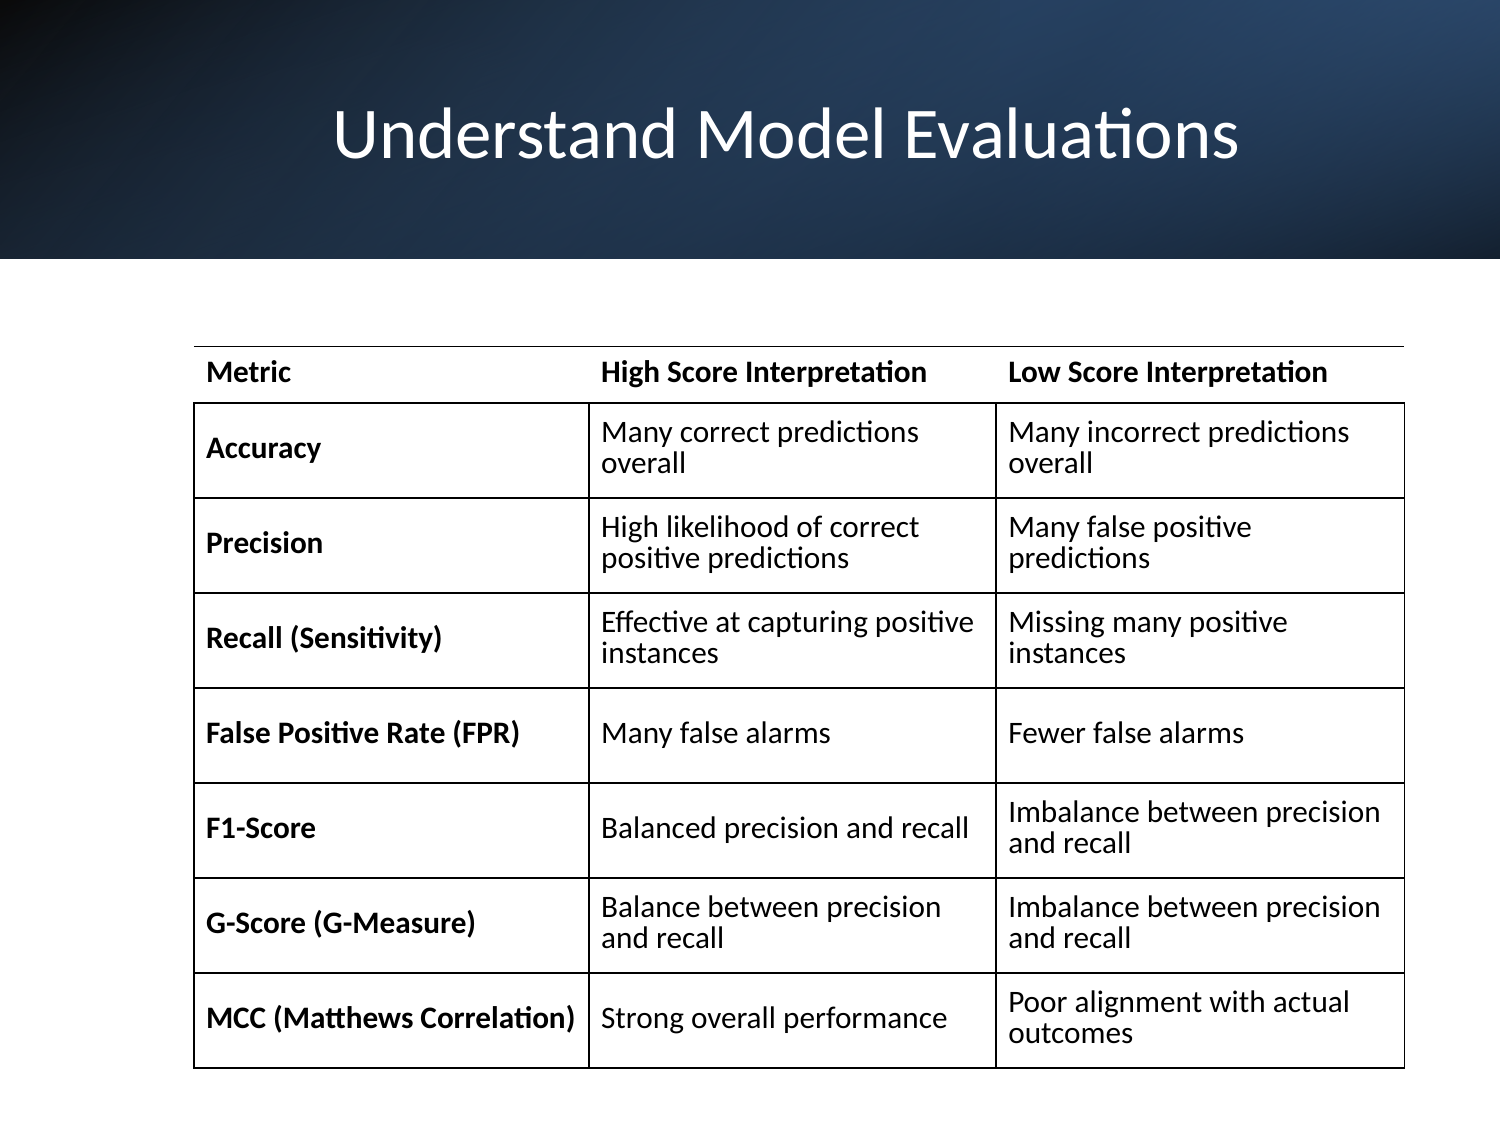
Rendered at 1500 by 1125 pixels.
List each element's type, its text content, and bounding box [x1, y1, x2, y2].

table_cell Recall (Sensitivity) [195, 594, 588, 687]
table_cell Many correct predictions overall [590, 404, 995, 497]
table_cell Many false positive predictions [997, 499, 1404, 592]
text_box [0, 0, 1500, 261]
text_box [0, 261, 1500, 1125]
table_cell High likelihood of correct positive predictions [590, 499, 995, 592]
table_cell Missing many positive instances [997, 594, 1404, 687]
table_cell Imbalance between precision and recall [997, 784, 1404, 877]
table_header High Score Interpretation [589, 347, 996, 402]
table_cell Precision [195, 499, 588, 592]
table_cell Balance between precision and recall [590, 879, 995, 972]
table_header Metric [194, 347, 589, 402]
table_cell Imbalance between precision and recall [997, 879, 1404, 972]
table_cell Poor alignment with actual outcomes [997, 974, 1404, 1067]
title Understand Model Evaluations [168, 57, 1405, 202]
table_cell Effective at capturing positive instances [590, 594, 995, 687]
table_cell MCC (Matthews Correlation) [195, 974, 588, 1067]
table_cell Strong overall performance [590, 974, 995, 1067]
table_cell G-Score (G-Measure) [195, 879, 588, 972]
table_cell False Positive Rate (FPR) [195, 689, 588, 782]
table_cell Fewer false alarms [997, 689, 1404, 782]
table_cell F1-Score [195, 784, 588, 877]
table_header Low Score Interpretation [996, 347, 1404, 402]
table_cell Many false alarms [590, 689, 995, 782]
table_cell Many incorrect predictions overall [997, 404, 1404, 497]
table_cell Accuracy [195, 404, 588, 497]
table_cell Balanced precision and recall [590, 784, 995, 877]
